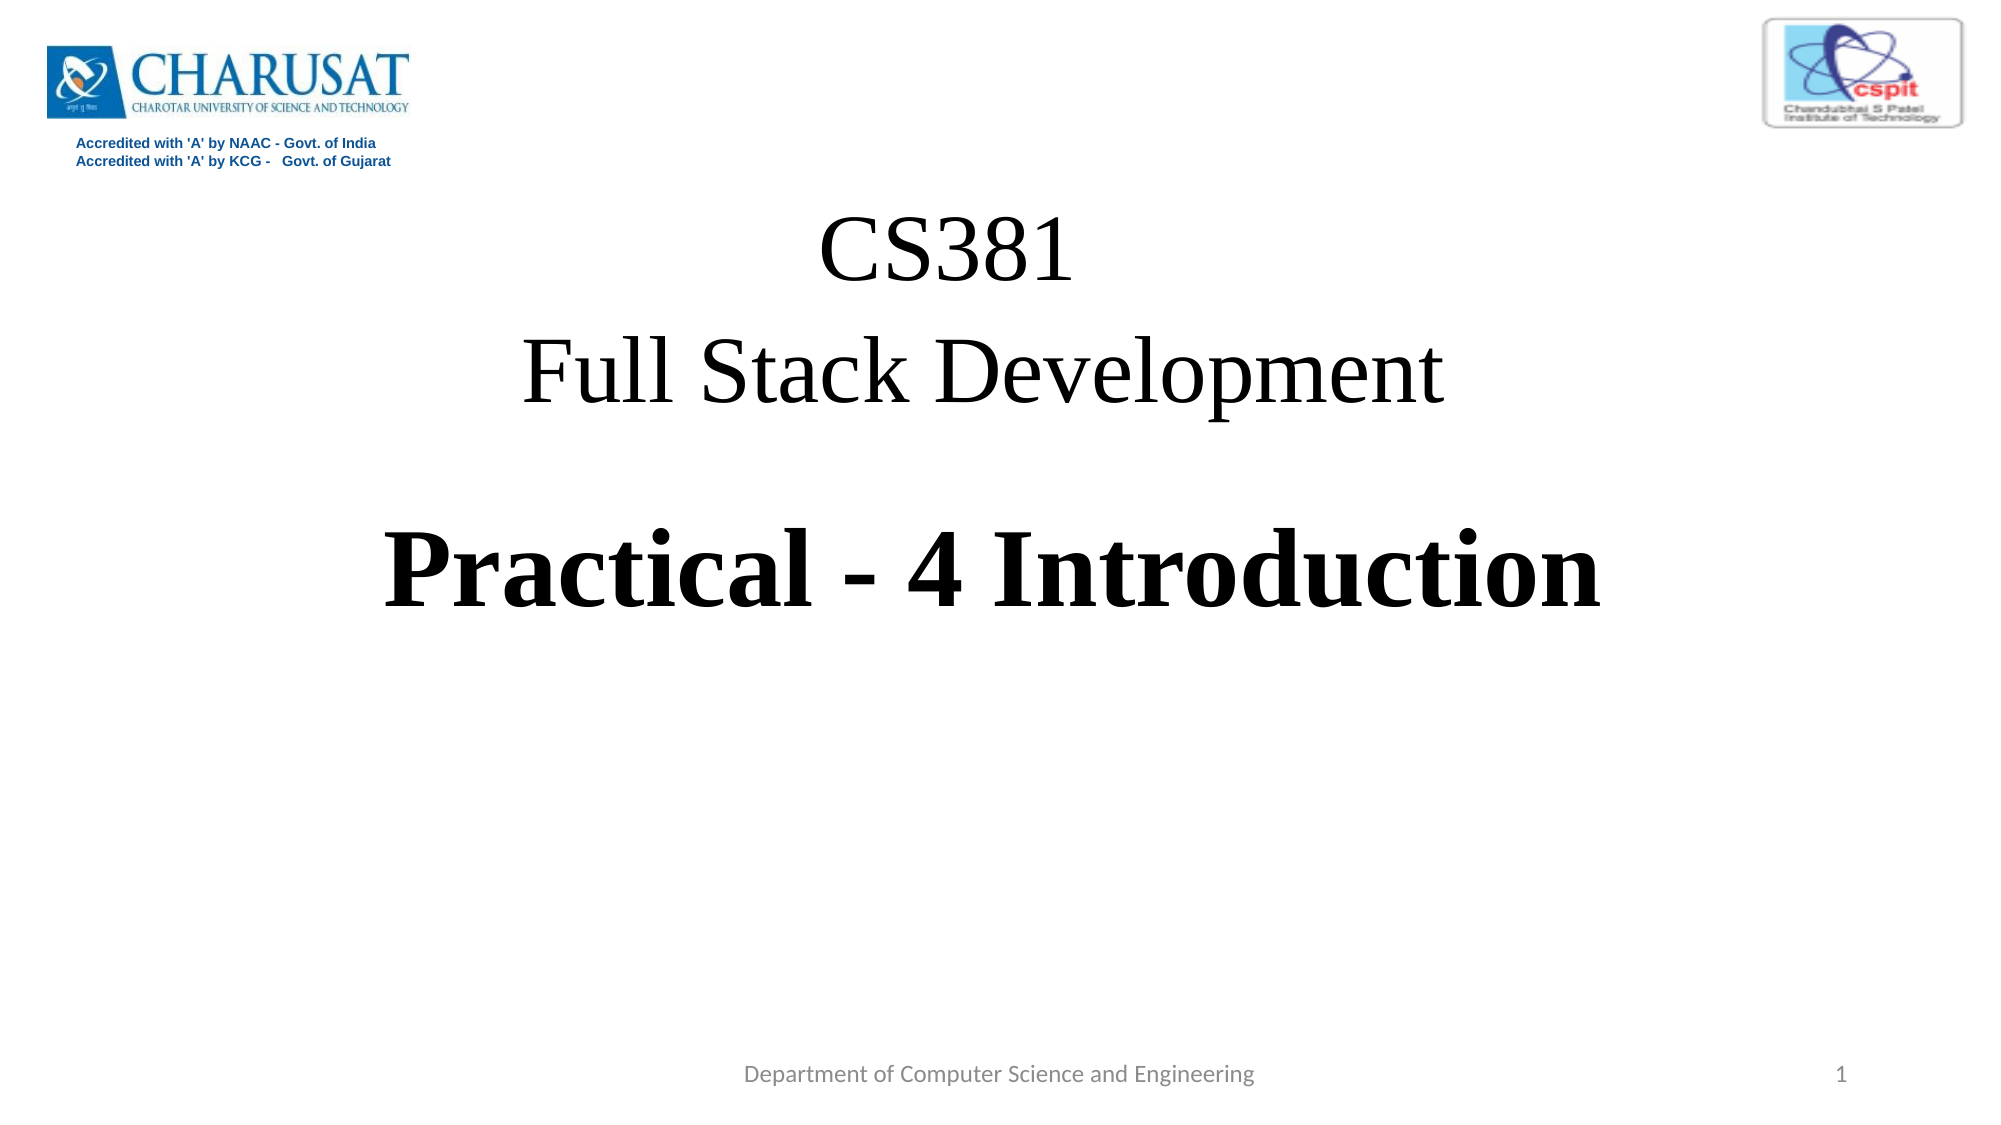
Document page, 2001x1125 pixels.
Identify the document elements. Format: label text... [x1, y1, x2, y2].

picture [47, 45, 411, 119]
title Practical - 4 Introduction [243, 486, 1744, 639]
picture [1749, 8, 1975, 134]
text_box Accredited with 'A' by NAAC - Govt. of India Accredited with 'A' by KCG - Govt. of Gujarat [60, 126, 407, 177]
slide_number 1 [1412, 1042, 1863, 1103]
subtitle CS381 Full Stack Development [233, 190, 1734, 432]
footer Department of Computer Science and Engineering [662, 1042, 1338, 1103]
